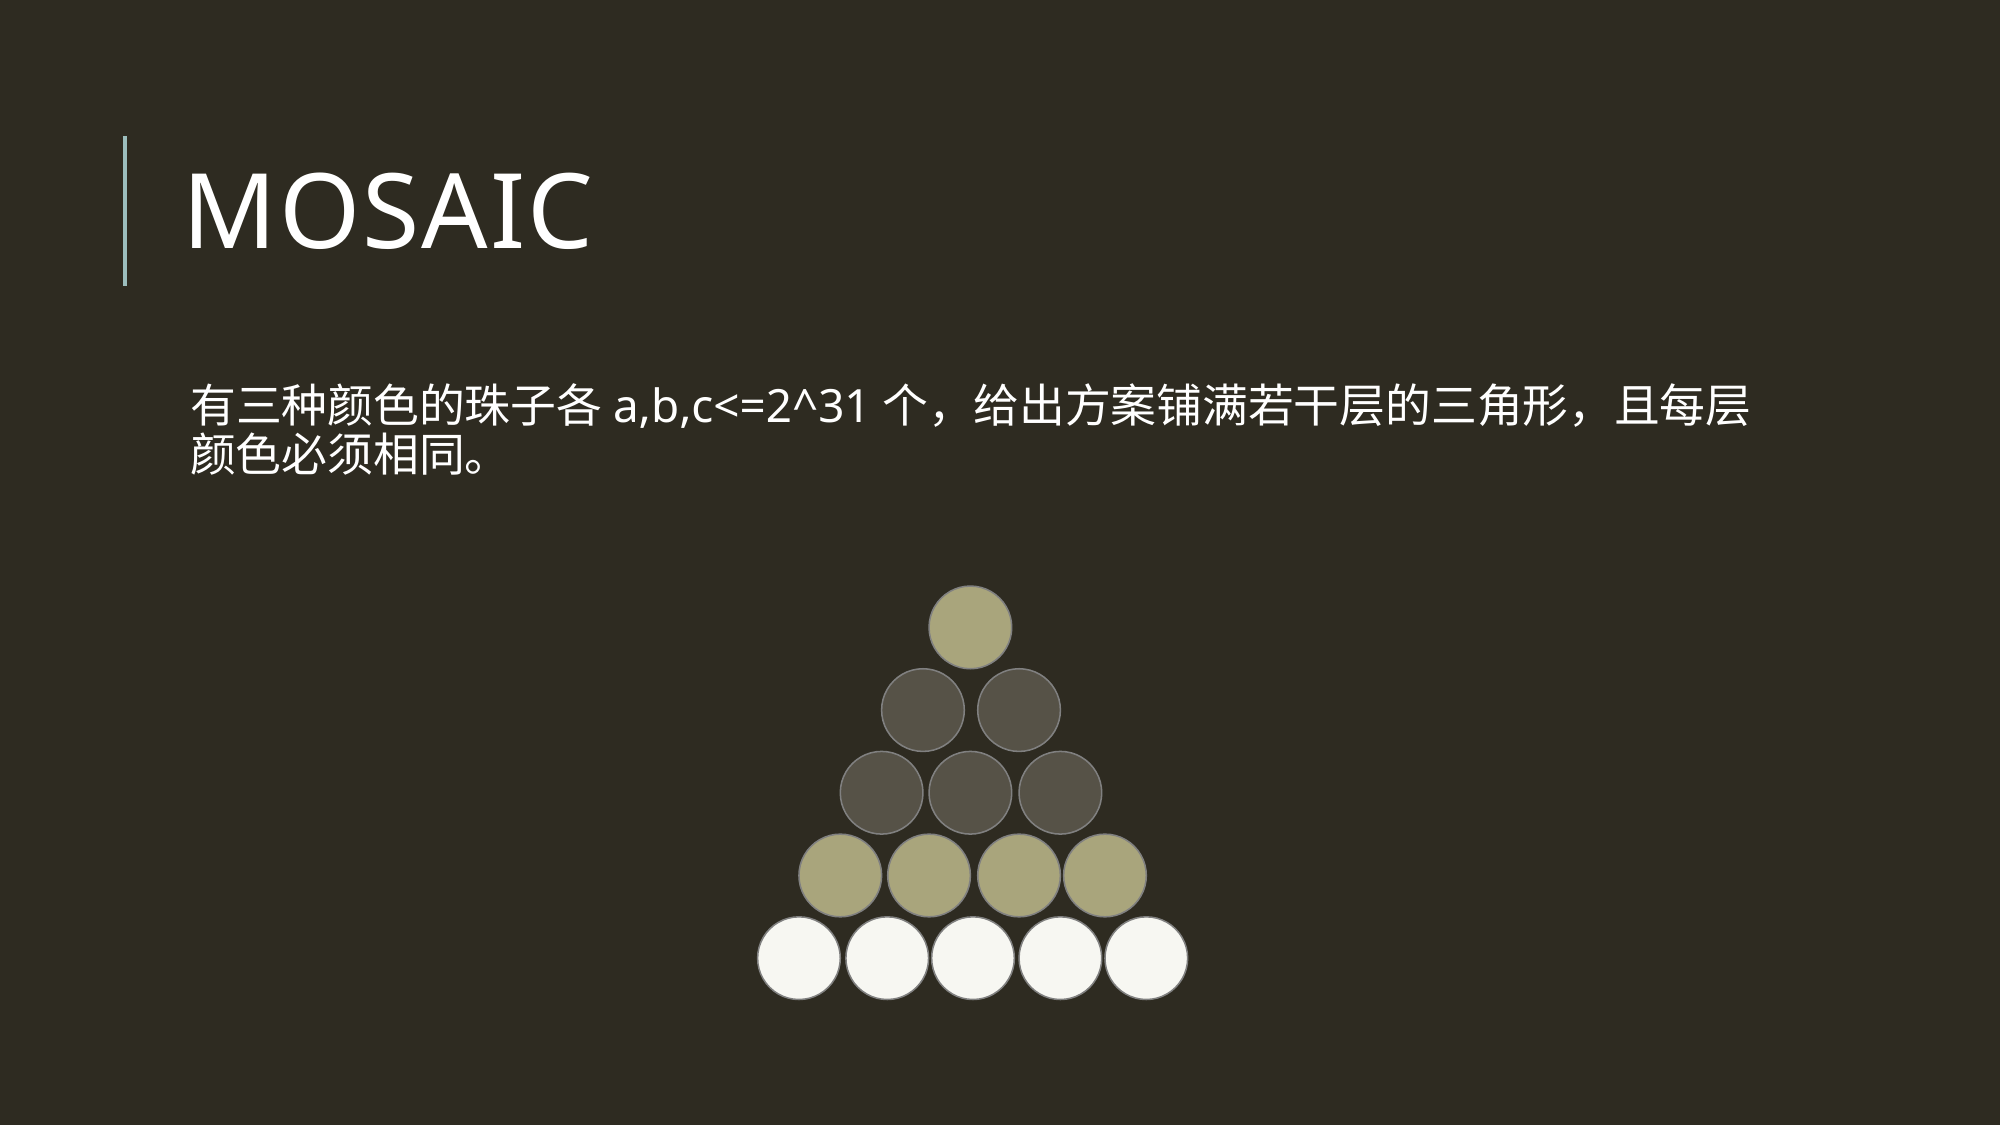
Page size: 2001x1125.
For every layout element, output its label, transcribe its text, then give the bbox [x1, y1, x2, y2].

text_box [881, 668, 965, 752]
text_box [840, 751, 923, 835]
text_box [1019, 916, 1102, 1000]
text_box [1063, 834, 1147, 917]
list 有三种颜色的珠子各a,b,c<=2^31个，给出方案铺满若干层的三角形，且每层颜色必须相同。 [168, 375, 1763, 1035]
title Mosaic [168, 96, 1763, 342]
text_box [931, 916, 1015, 1000]
text_box [929, 586, 1012, 669]
text_box [929, 751, 1012, 835]
text_box [757, 916, 841, 1000]
text_box [1104, 916, 1188, 1000]
text_box [845, 916, 929, 1000]
text_box [887, 834, 971, 917]
text_box [798, 834, 882, 917]
text_box [977, 668, 1061, 752]
text_box [1019, 751, 1102, 835]
text_box [977, 834, 1061, 917]
